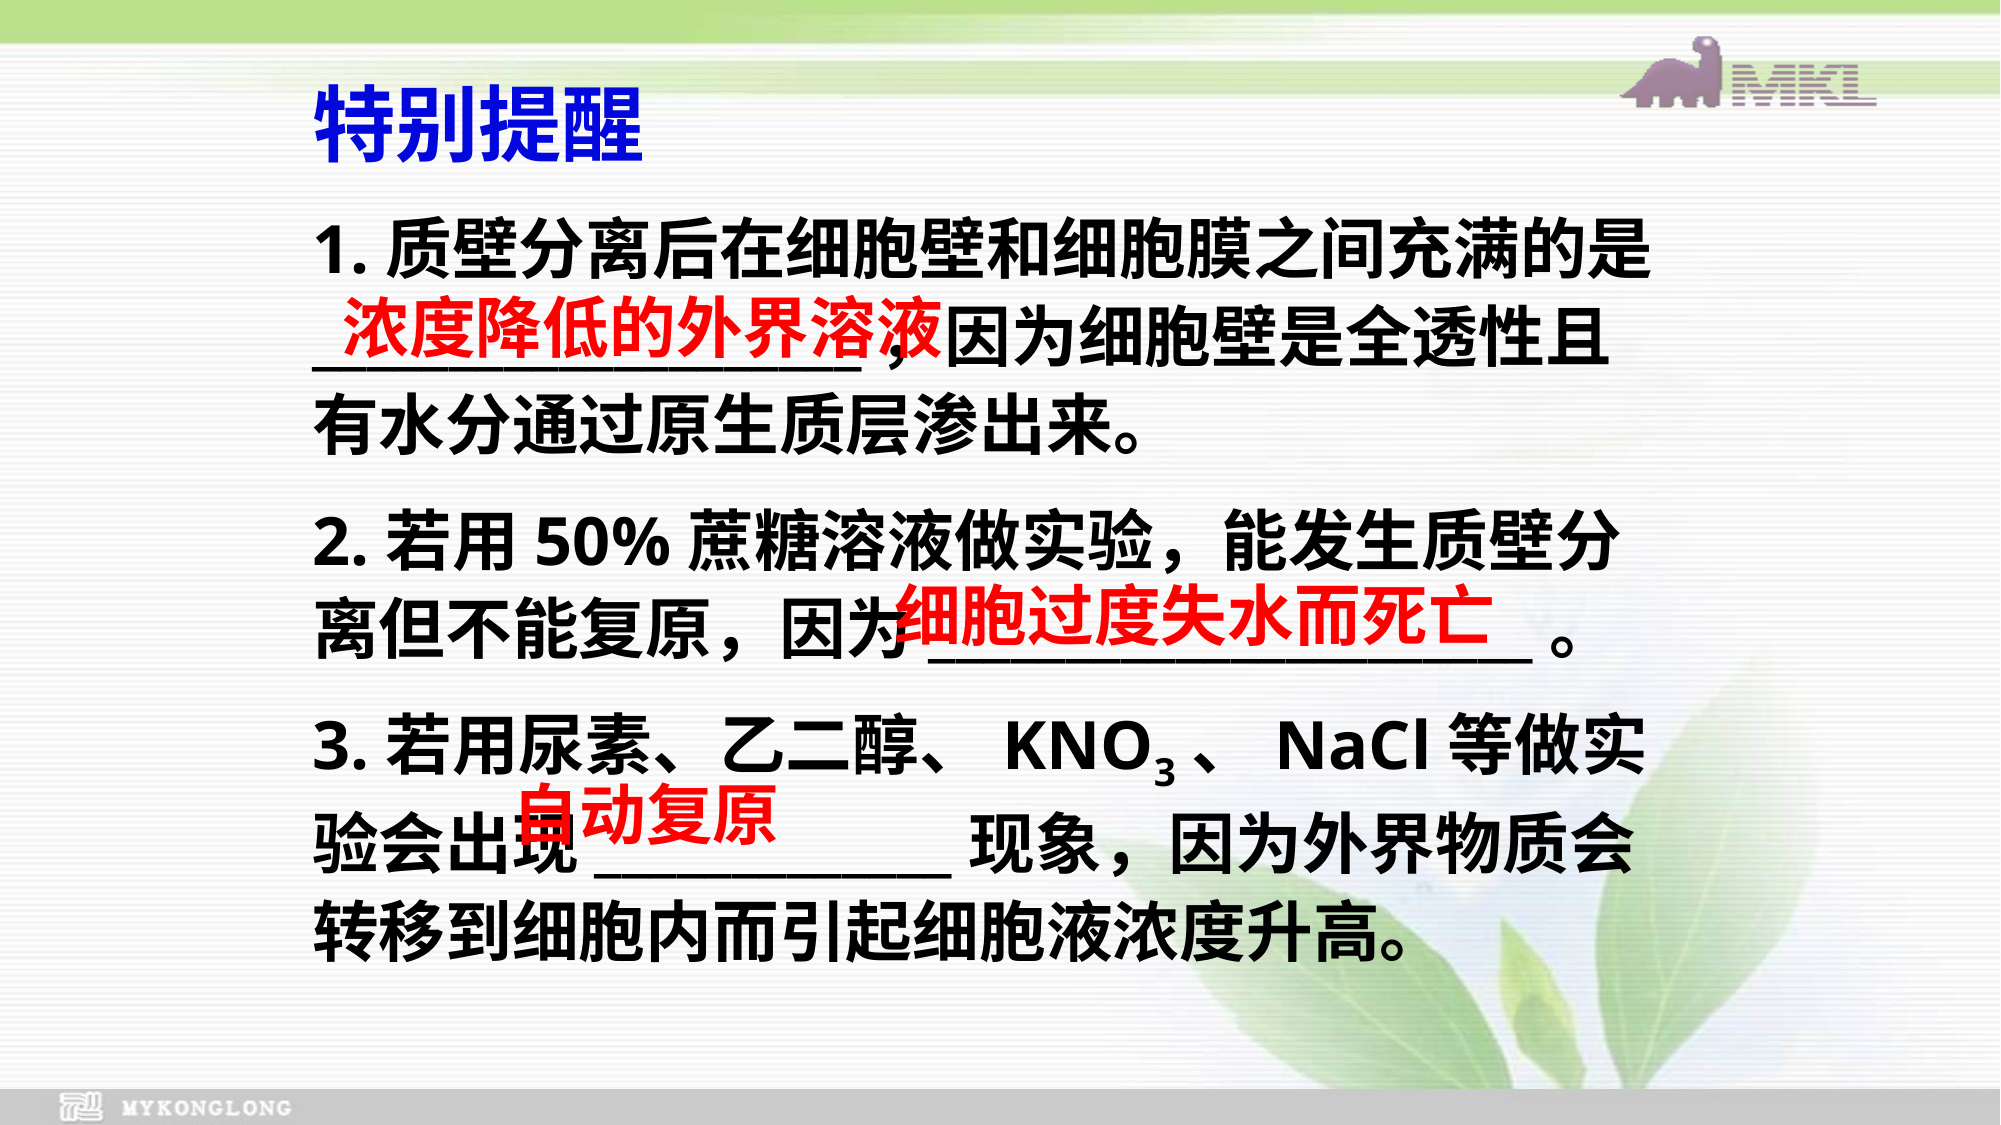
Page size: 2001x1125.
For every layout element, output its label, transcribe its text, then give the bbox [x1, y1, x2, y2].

text_box 细胞过度失水而死亡 [879, 566, 1510, 662]
text_box 特别提醒 1.质壁分离后在细胞壁和细胞膜之间充满的是____________________，因为细胞壁是全透性且有水分通过原生质层渗出来。 2.若用50%蔗糖溶液做实验，能发生质壁分离但不能复原，因为______________________。 3.若用尿素、乙二醇、KNO3、NaCl等做实验会出现_____________现象，因为外界物质会转移到细胞内而引起细胞液浓度升高。 [297, 54, 1721, 953]
text_box 浓度降低的外界溶液 [327, 278, 959, 374]
text_box 自动复原 [497, 765, 879, 861]
picture [0, 0, 2001, 1125]
